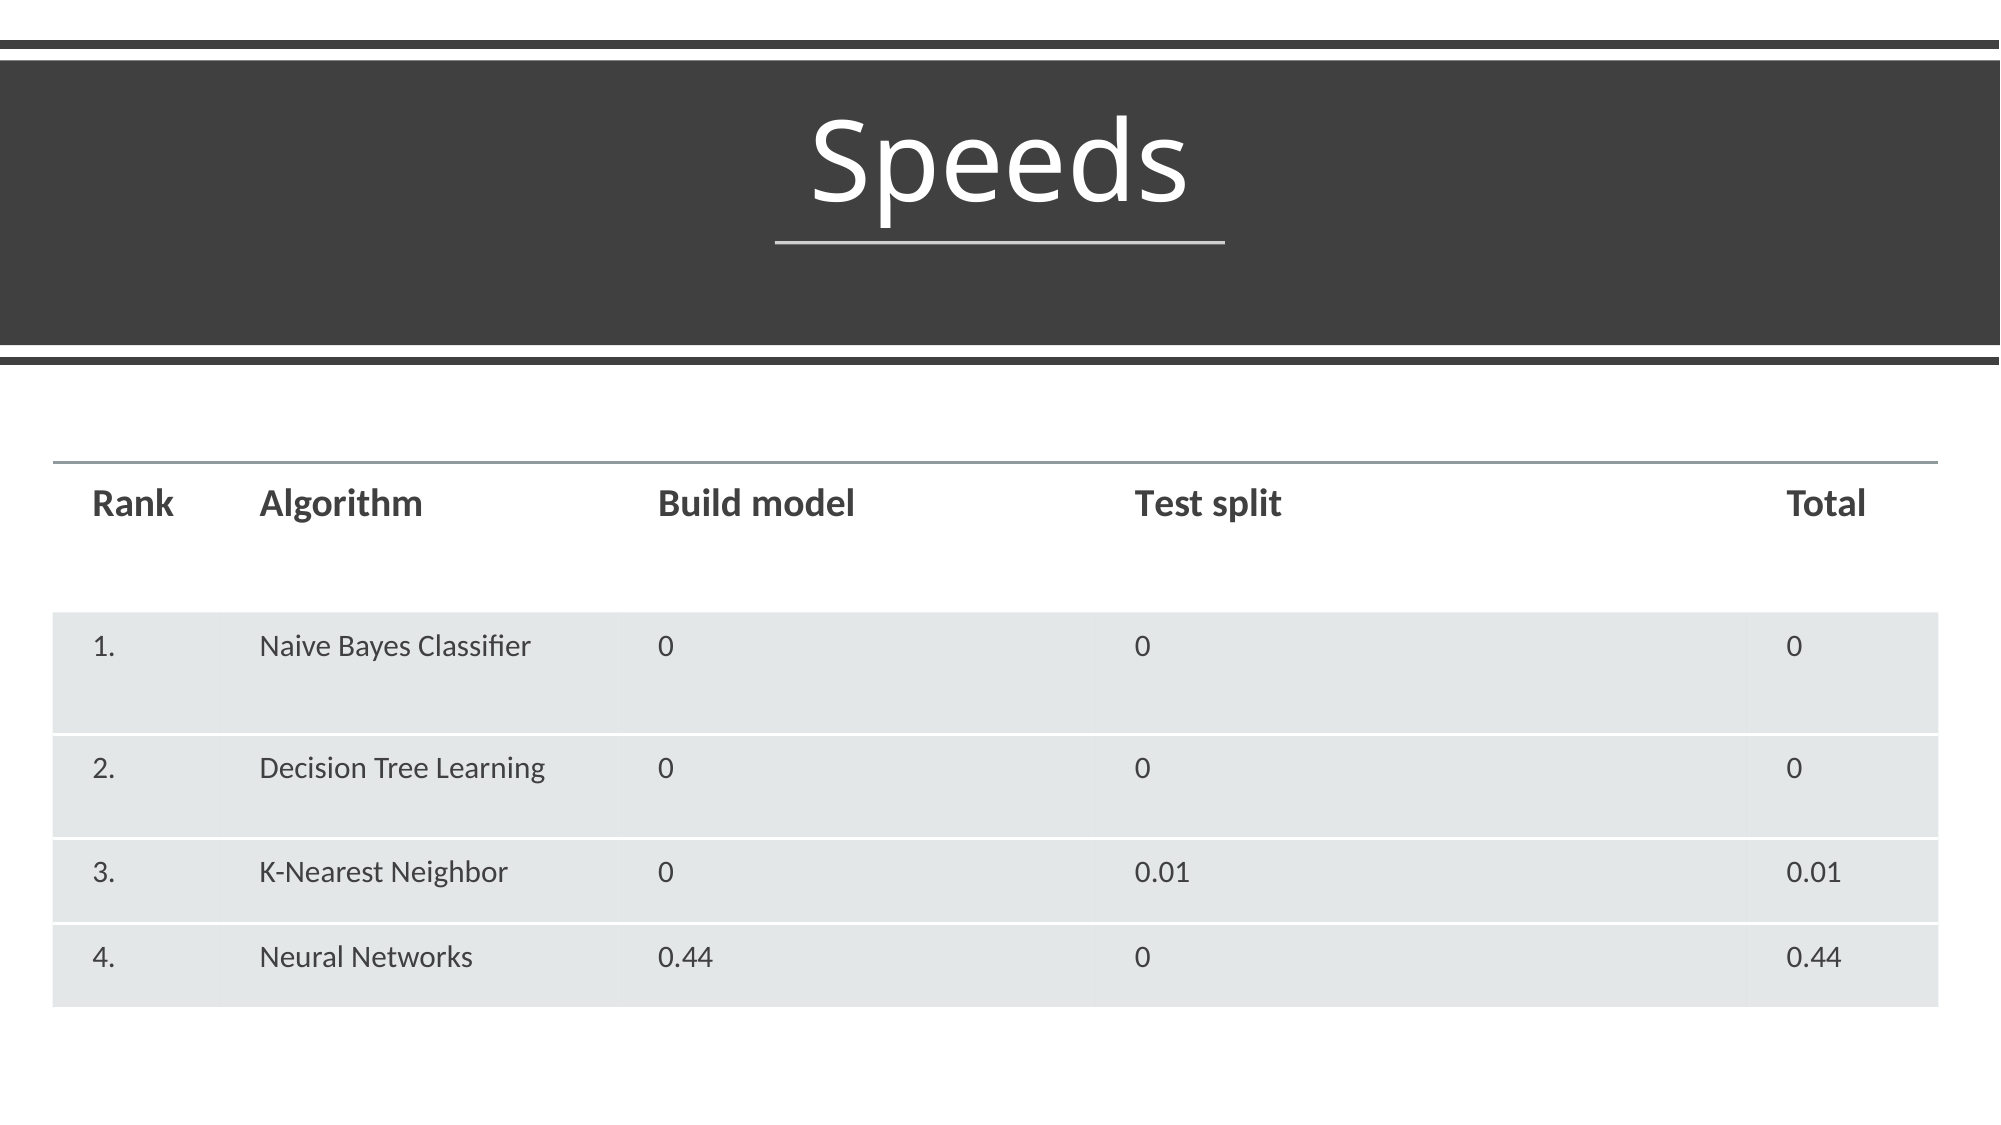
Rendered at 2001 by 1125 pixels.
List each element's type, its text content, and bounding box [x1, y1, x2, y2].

table_header Rank [53, 464, 220, 612]
table_cell Neural Networks [220, 925, 618, 1007]
table_cell 0 [618, 612, 1095, 733]
table_cell 0 [618, 736, 1095, 837]
table_cell 2. [53, 736, 220, 837]
table_header Algorithm [220, 464, 618, 612]
table_cell 0 [1747, 612, 1938, 733]
table_cell 0.44 [1747, 925, 1938, 1007]
table_header Build model [618, 464, 1095, 612]
table_cell 0 [1747, 736, 1938, 837]
table_cell K-Nearest Neighbor [220, 840, 618, 922]
table_cell 0.01 [1095, 840, 1747, 922]
table_cell 0 [1095, 612, 1747, 733]
table_cell 1. [53, 612, 220, 733]
table_cell 0 [1095, 736, 1747, 837]
table_cell 0 [618, 840, 1095, 922]
text_box [0, 59, 2000, 346]
table_header Test split [1095, 464, 1747, 612]
title Speeds [86, 80, 1914, 233]
table_cell 0.01 [1747, 840, 1938, 922]
table_cell Decision Tree Learning [220, 736, 618, 837]
table_cell 0 [1095, 925, 1747, 1007]
table_cell Naive Bayes Classifier [220, 612, 618, 733]
table_cell 4. [53, 925, 220, 1007]
table_header Total [1747, 464, 1938, 612]
table_cell 3. [53, 840, 220, 922]
table_cell 0.44 [618, 925, 1095, 1007]
